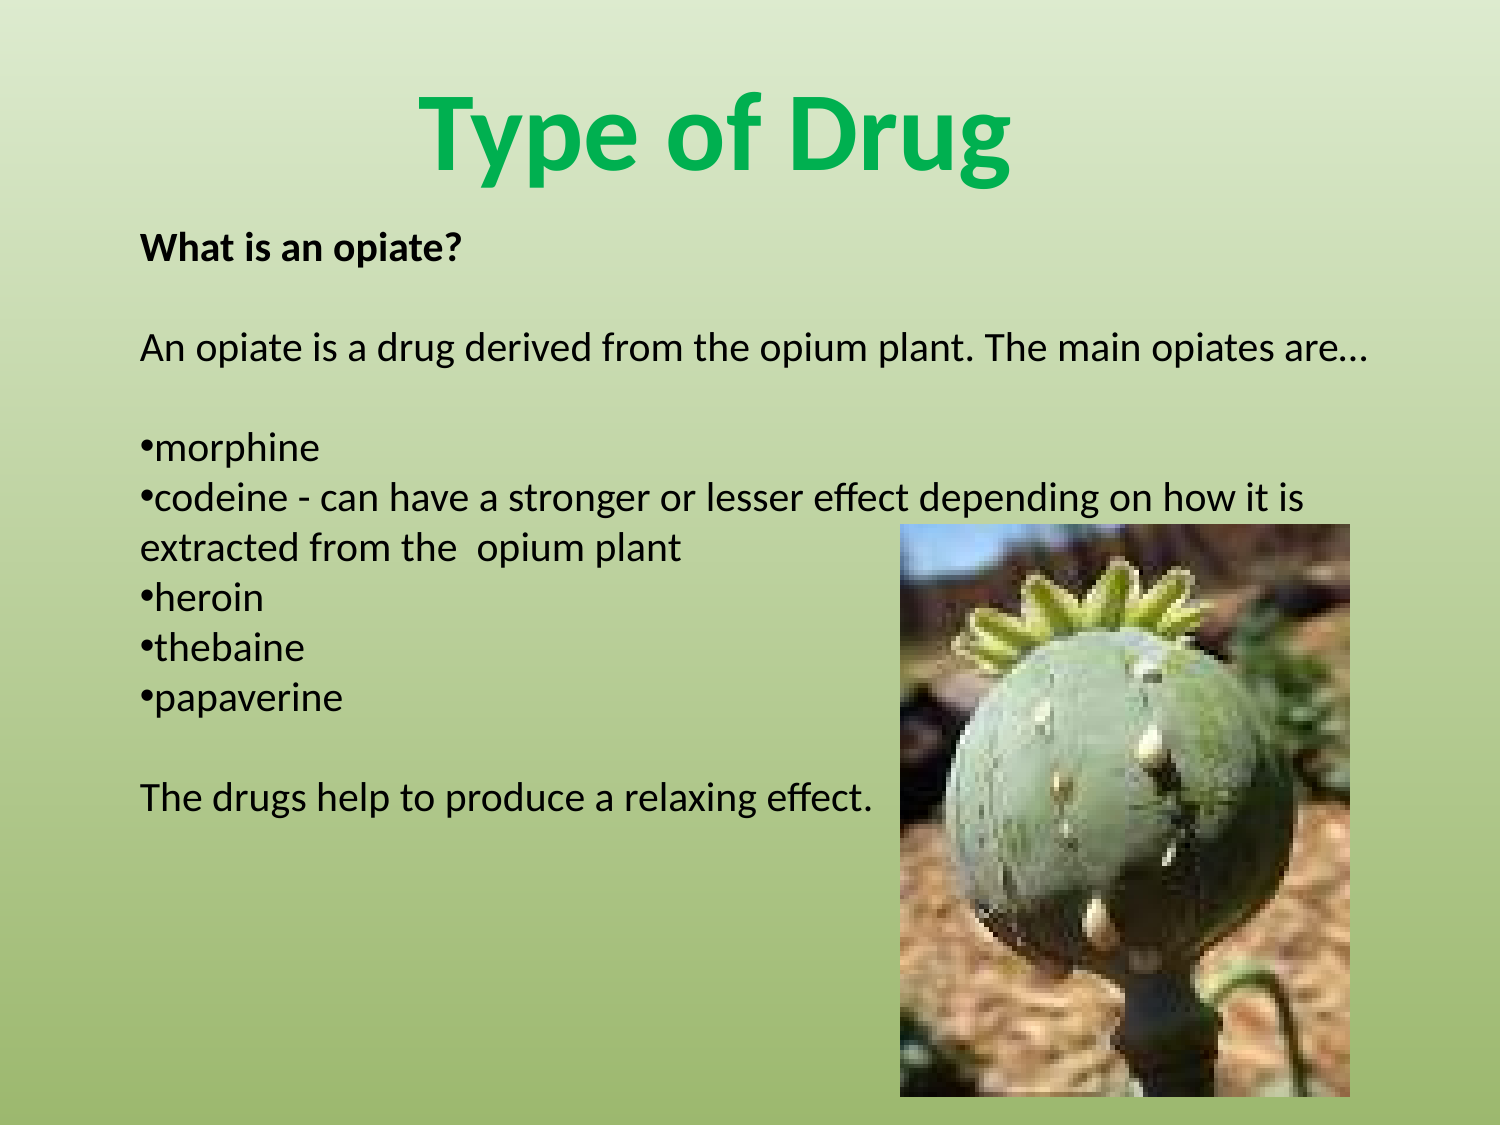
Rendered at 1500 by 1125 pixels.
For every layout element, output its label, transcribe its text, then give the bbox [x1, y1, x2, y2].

text_box Type of Drug [403, 49, 1028, 200]
picture [899, 524, 1351, 1098]
text_box What is an opiate? An opiate is a drug derived from the opium plant. The main opiates are… morphine codeine - can have a stronger or lesser effect depending on how it is extracted from the opium plant heroin thebaine papaverine The drugs help to produce a relaxing effect. [124, 212, 1413, 948]
